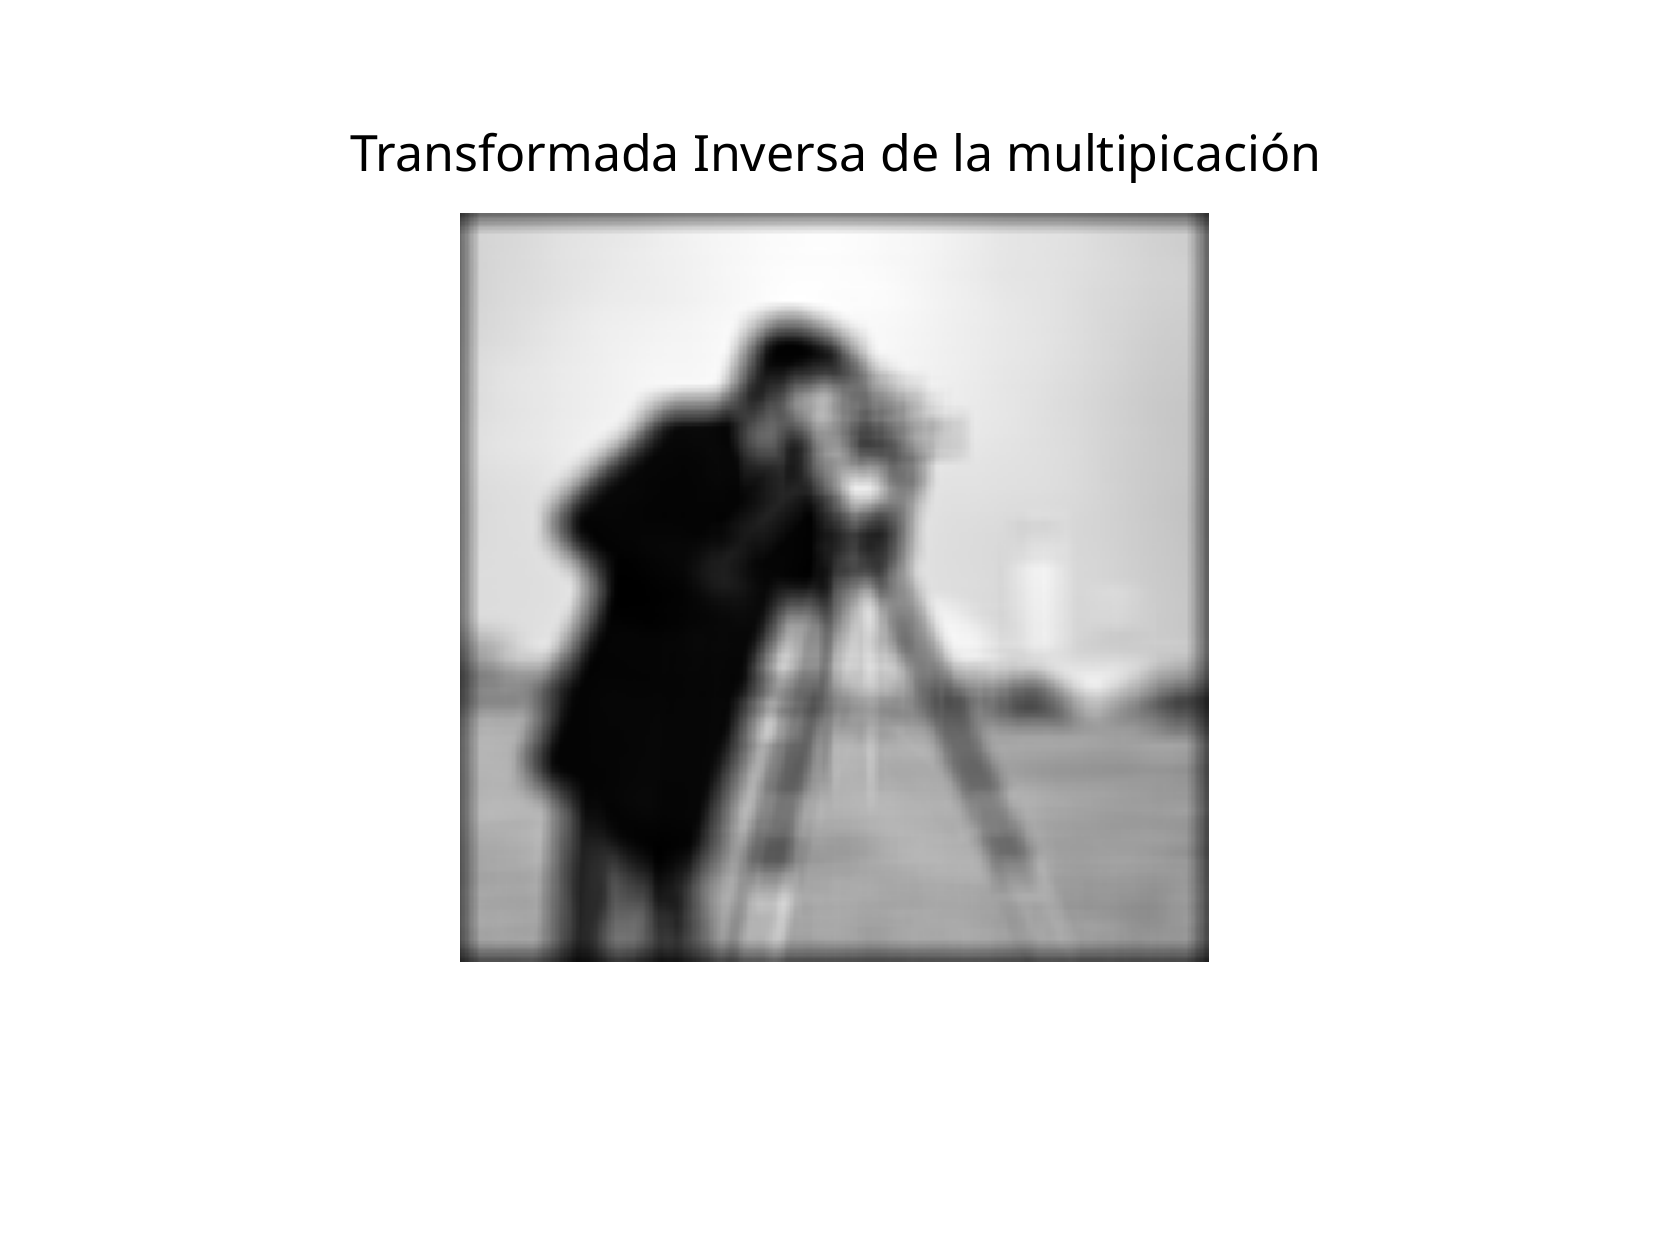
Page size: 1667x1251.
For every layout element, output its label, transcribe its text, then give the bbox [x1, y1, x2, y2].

picture [459, 213, 1209, 963]
text_box Transformada Inversa de la multipicación [335, 114, 1338, 190]
